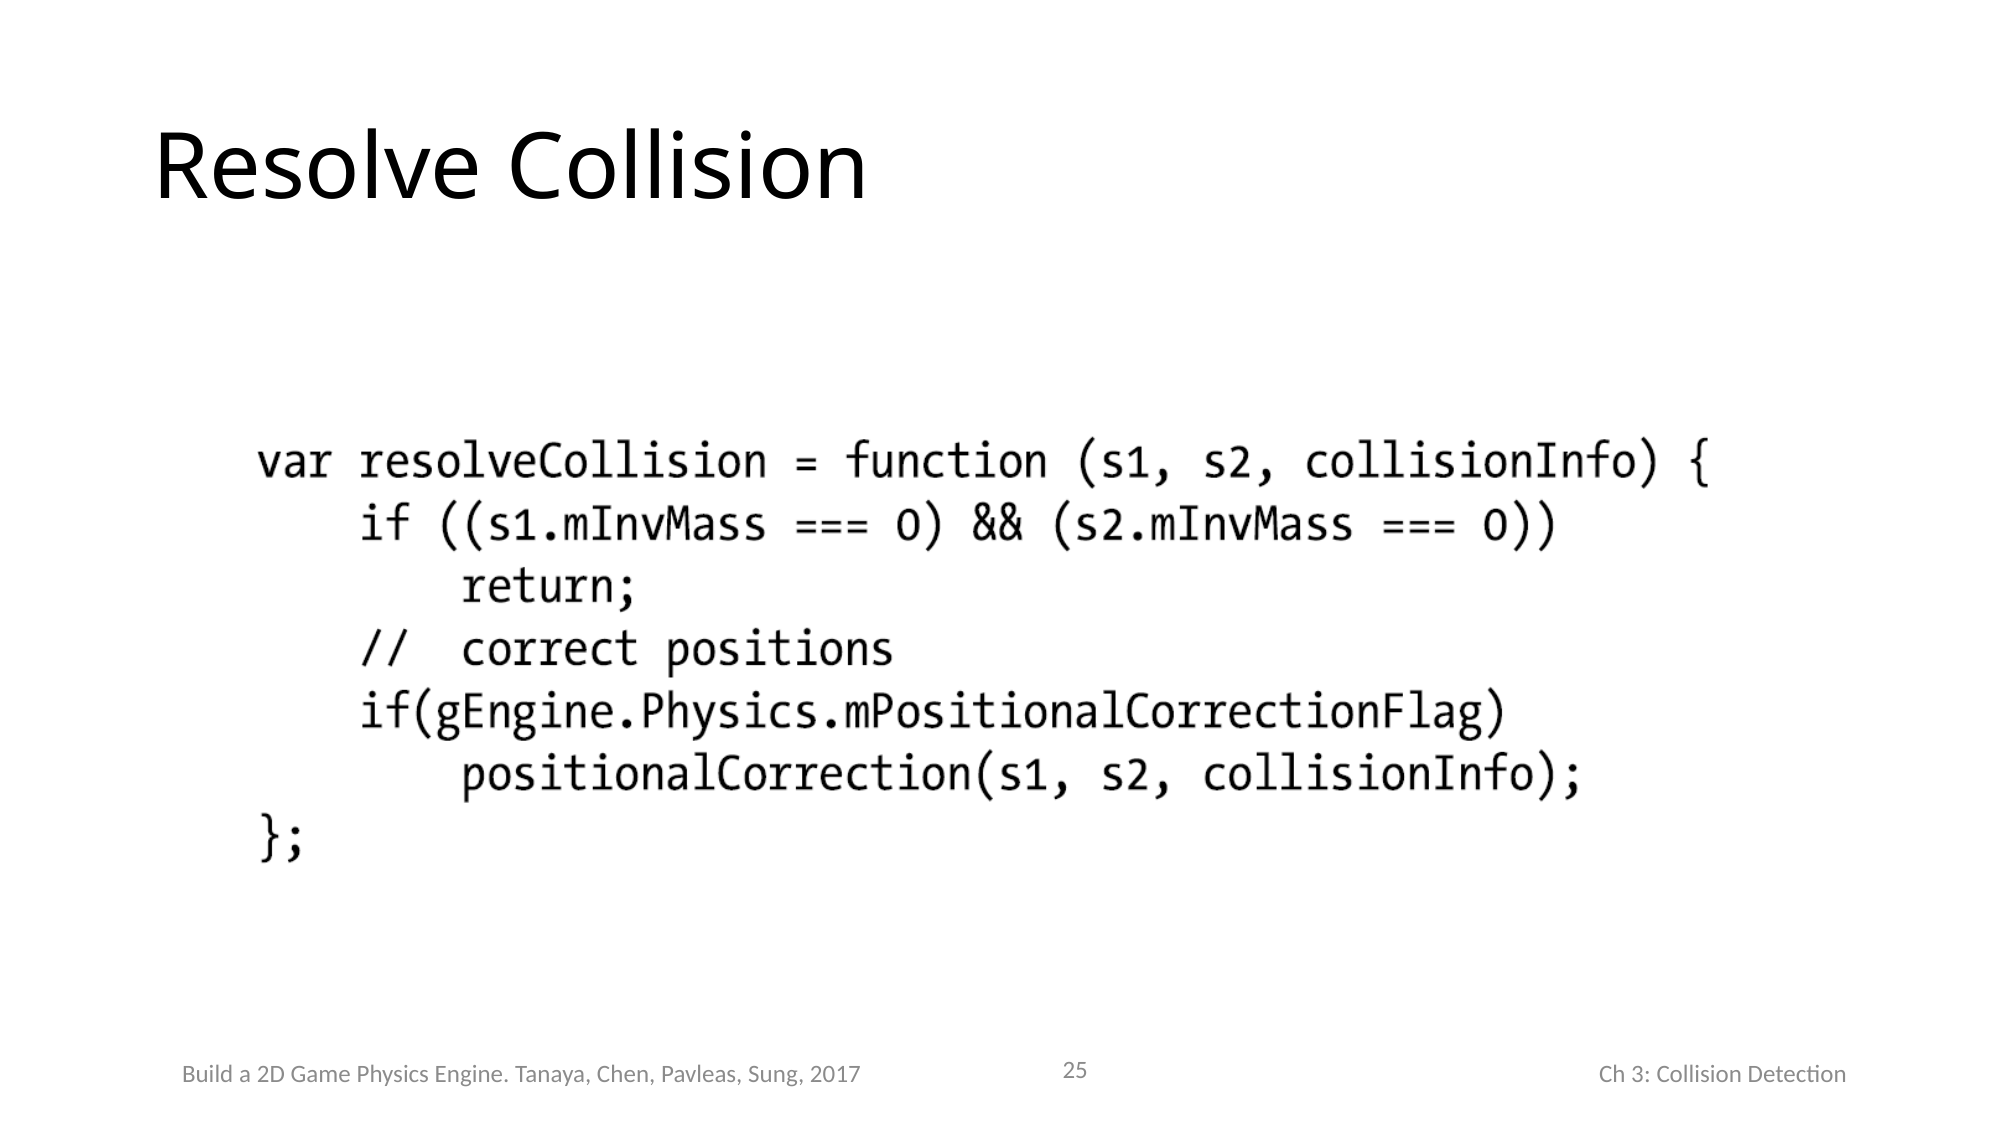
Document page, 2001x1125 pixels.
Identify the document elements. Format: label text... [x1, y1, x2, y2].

title Resolve Collision [137, 59, 1863, 278]
picture [230, 422, 1730, 891]
